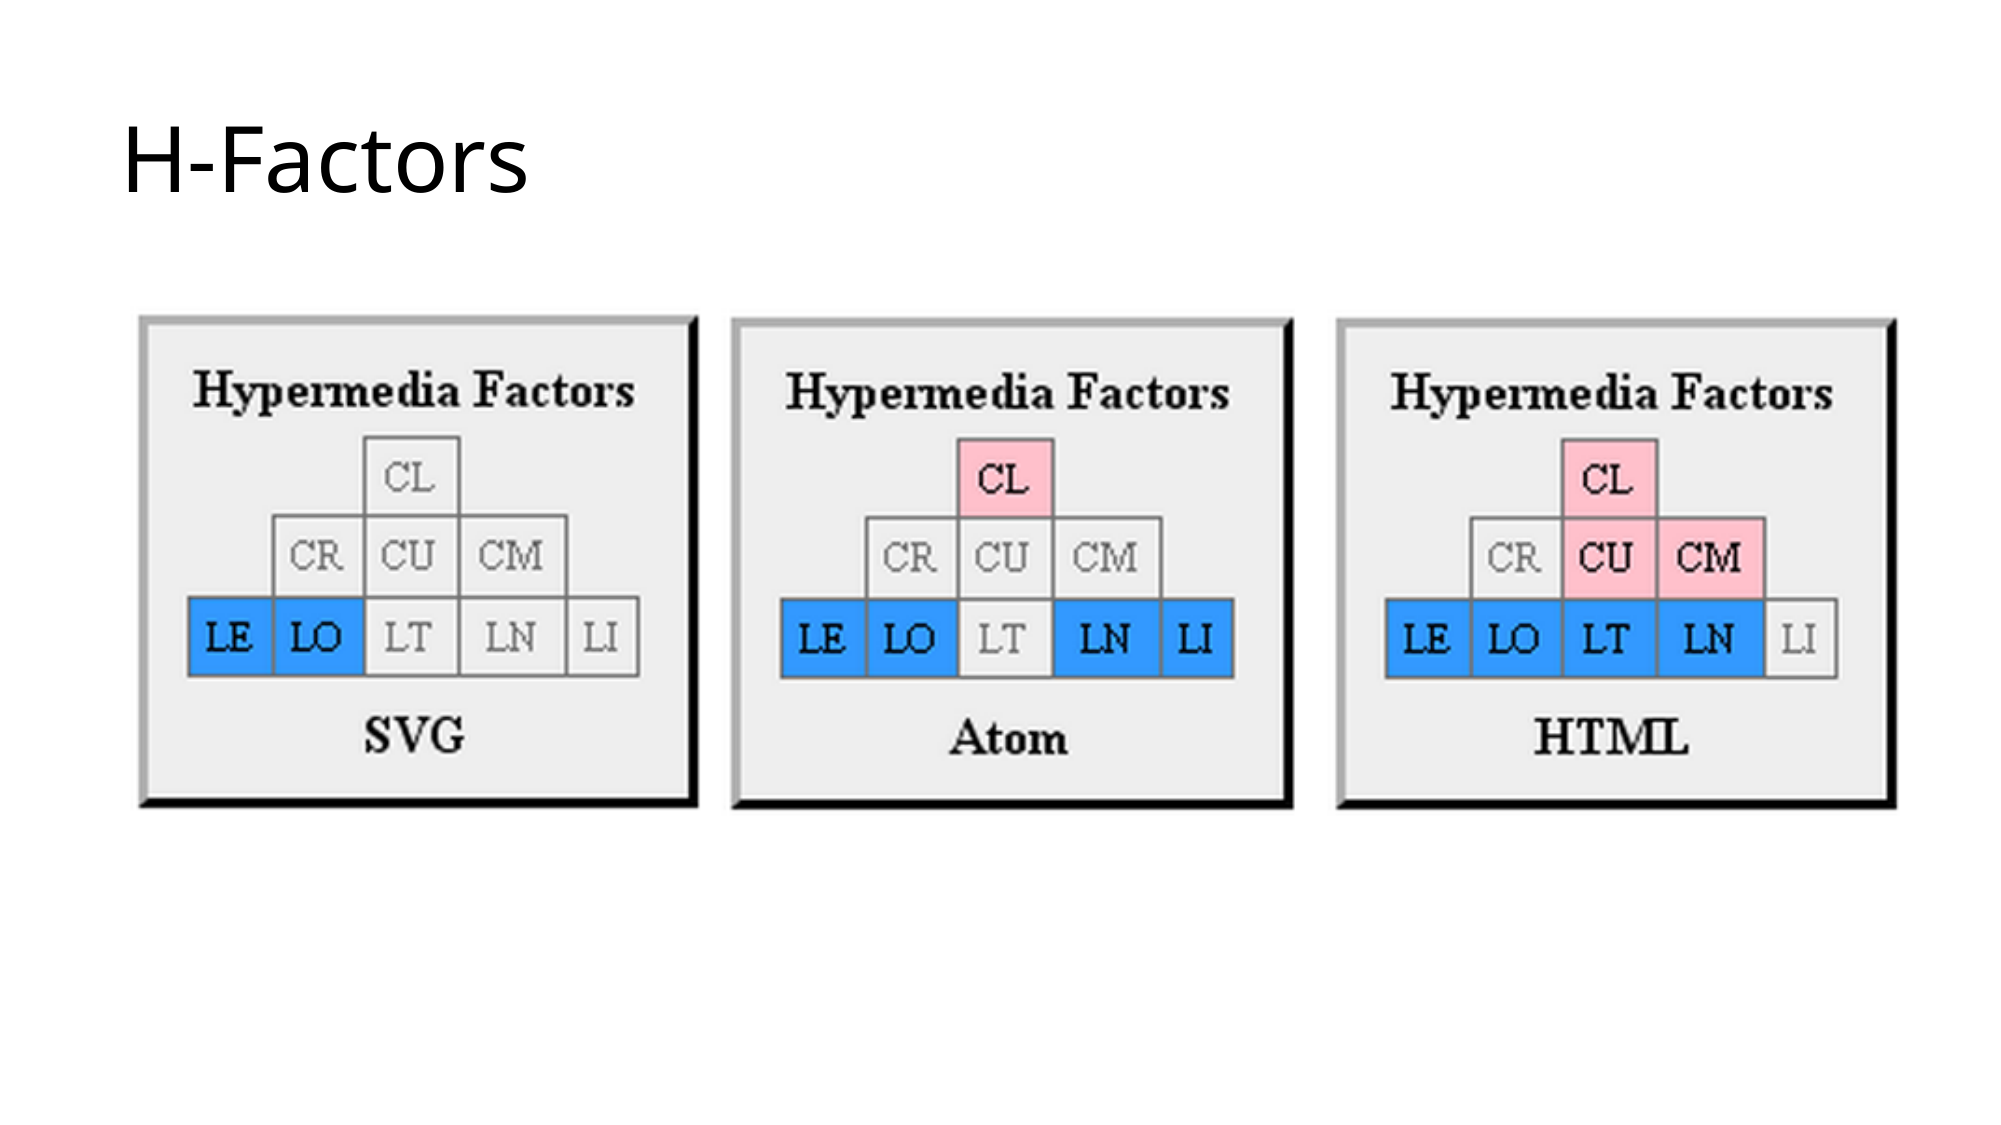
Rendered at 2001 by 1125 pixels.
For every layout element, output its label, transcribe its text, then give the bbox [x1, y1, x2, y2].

title H-Factors [99, 45, 1900, 233]
picture [117, 292, 1918, 833]
